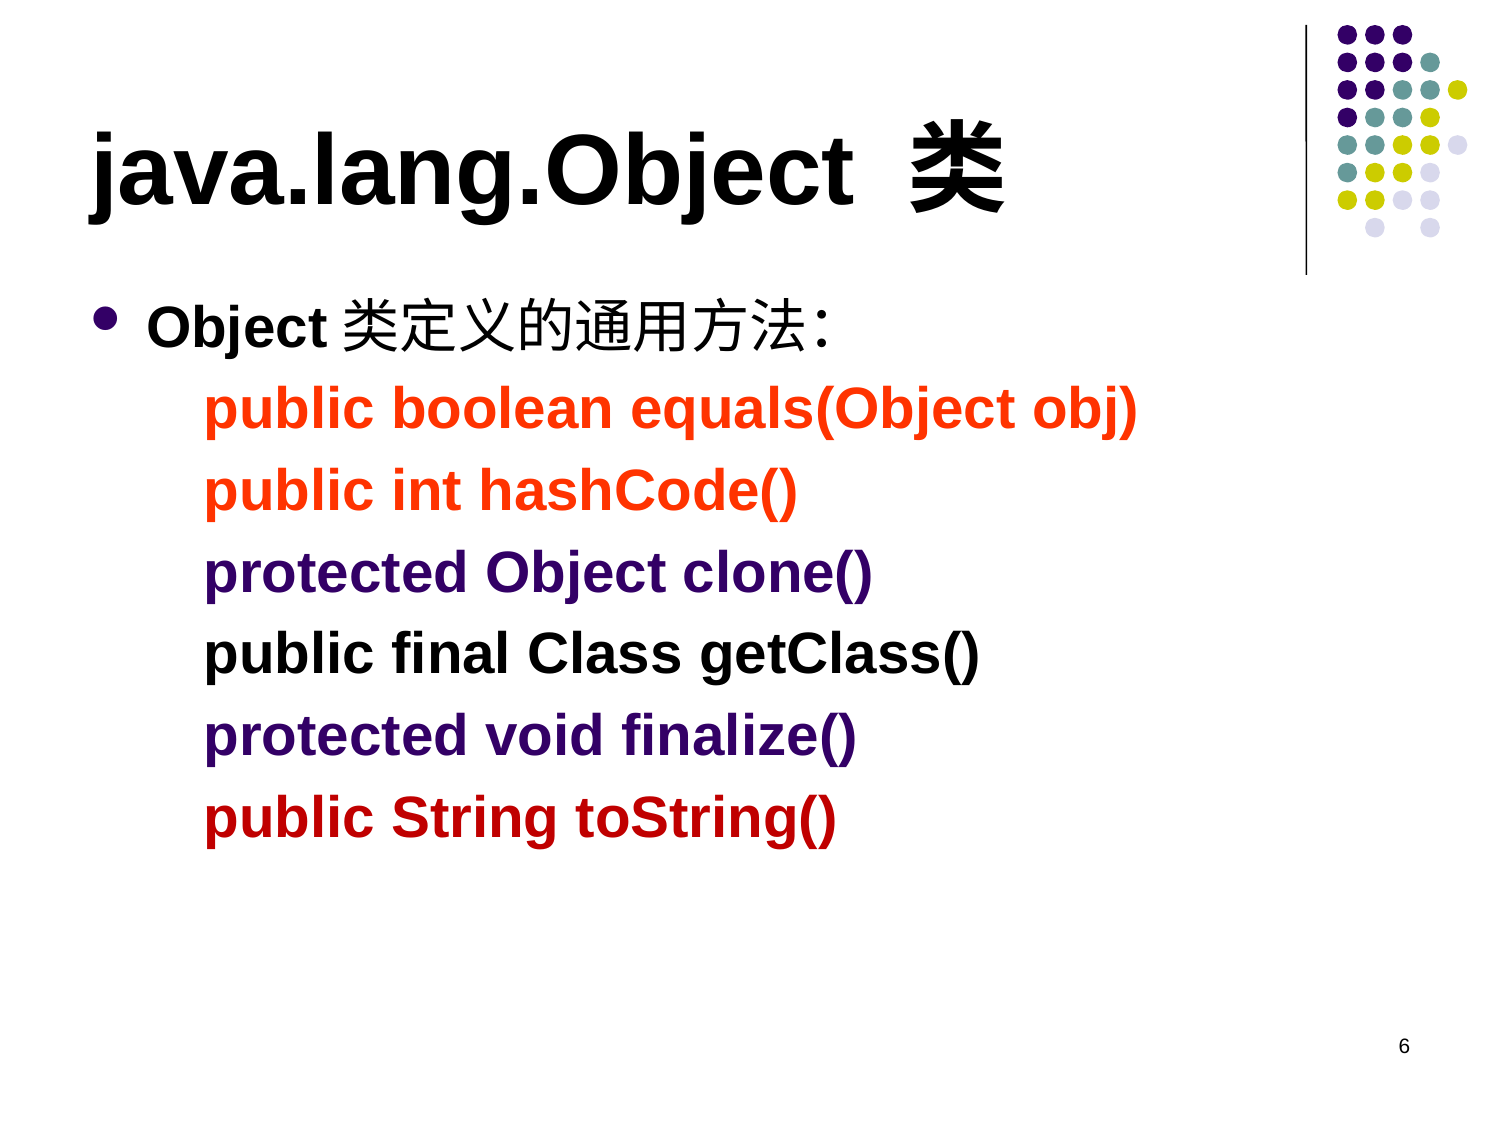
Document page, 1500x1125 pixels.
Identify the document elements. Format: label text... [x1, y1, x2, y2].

title java.lang.Object 类 [74, 19, 1313, 233]
slide_number 6 [1074, 1024, 1426, 1101]
list Object类定义的通用方法： public boolean equals(Object obj) public int hashCode() protected Object clone() public final Class getClass() protected void finalize() public String toString() [74, 280, 1426, 1048]
